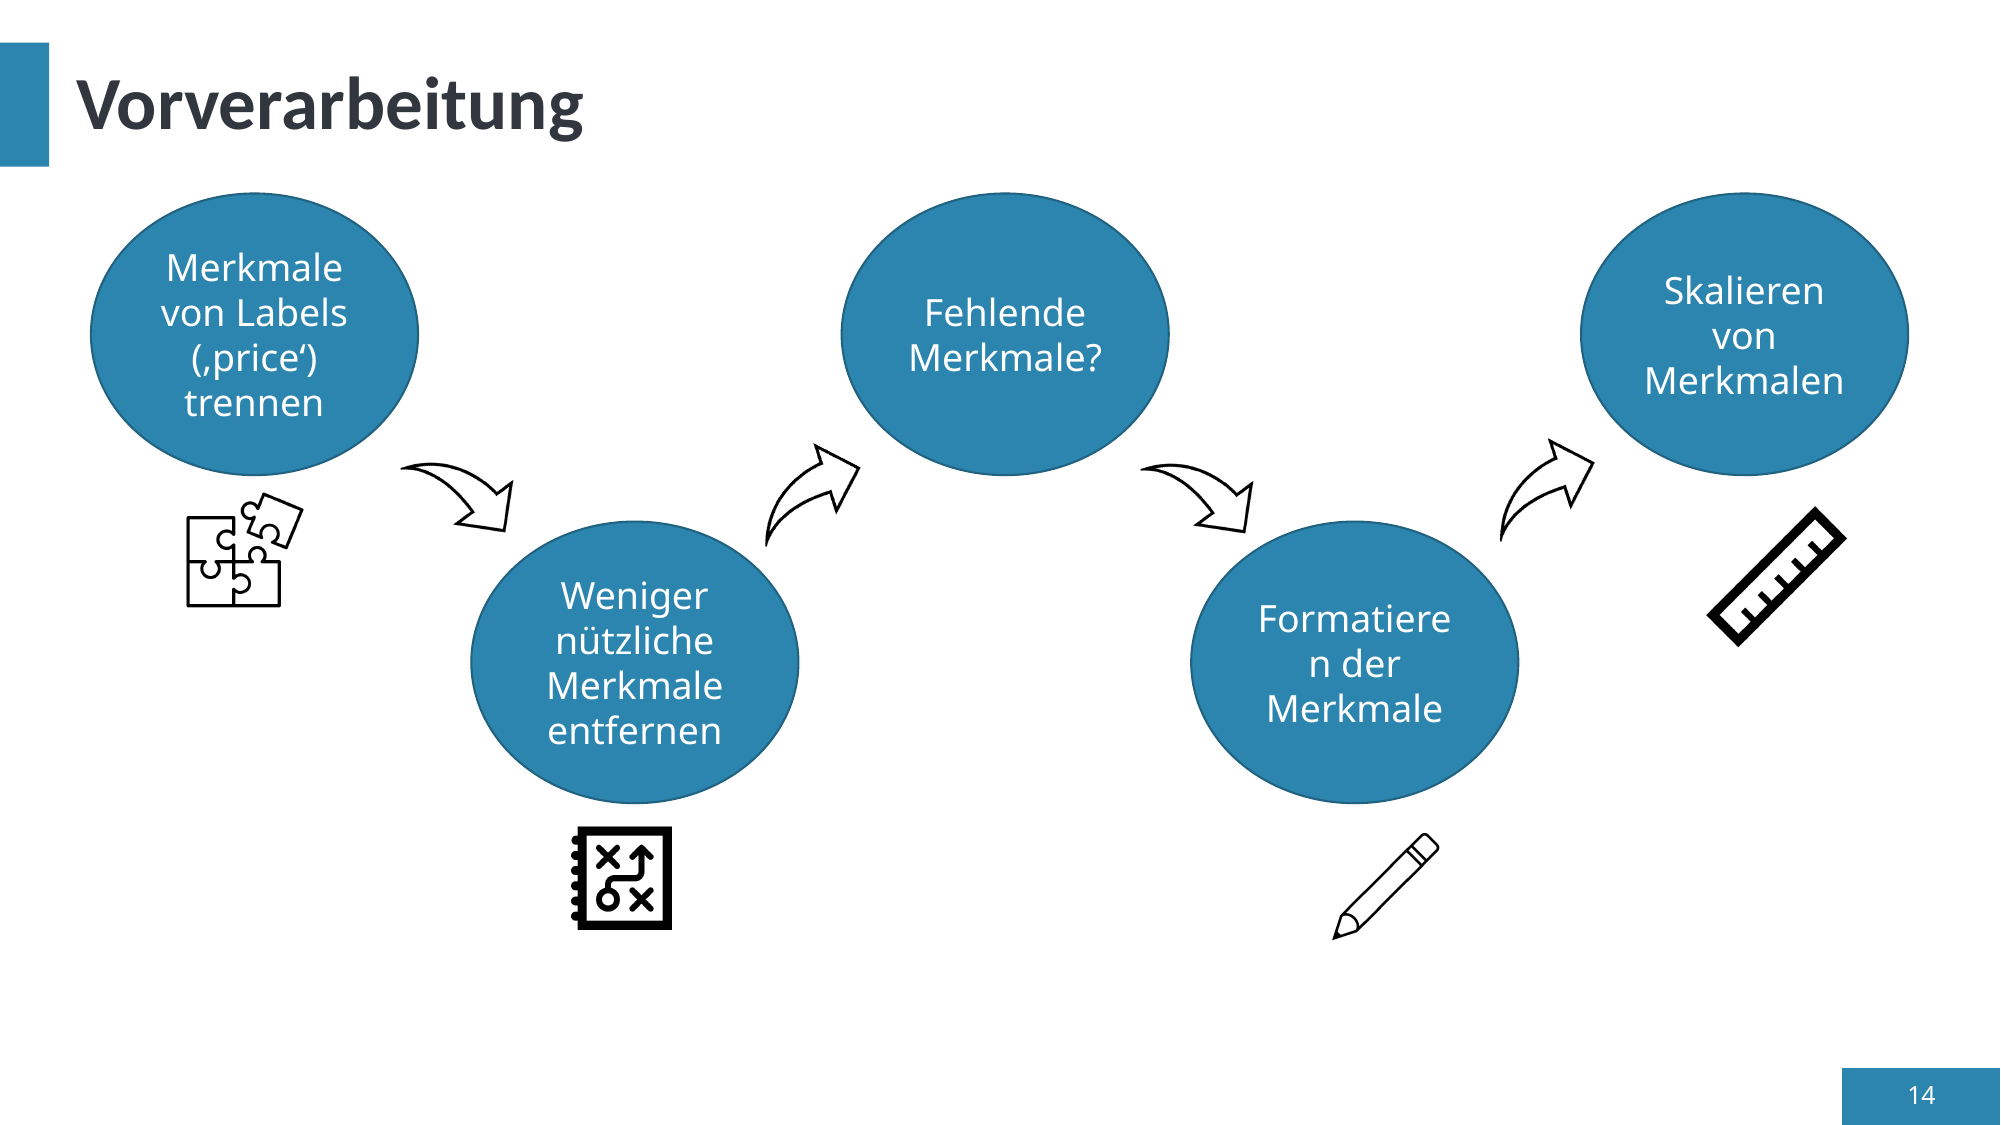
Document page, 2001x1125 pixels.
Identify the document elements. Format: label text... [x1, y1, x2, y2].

picture [1443, 395, 1631, 583]
text_box Fehlende Merkmale? [840, 192, 1170, 477]
picture [1701, 501, 1852, 652]
title Vorverarbeitung [60, 42, 1951, 168]
text_box Skalieren von Merkmalen [1579, 192, 1910, 477]
picture [169, 475, 320, 626]
slide_number 14 [1889, 1079, 1951, 1114]
text_box Formatieren der Merkmale [1190, 520, 1520, 805]
text_box Merkmale von Labels (‚price‘) trennen [89, 192, 420, 475]
picture [547, 805, 693, 951]
text_box Weniger nützliche Merkmale entfernen [470, 520, 800, 805]
picture [358, 382, 566, 591]
picture [708, 400, 897, 588]
picture [1098, 383, 1306, 592]
picture [1320, 822, 1450, 951]
